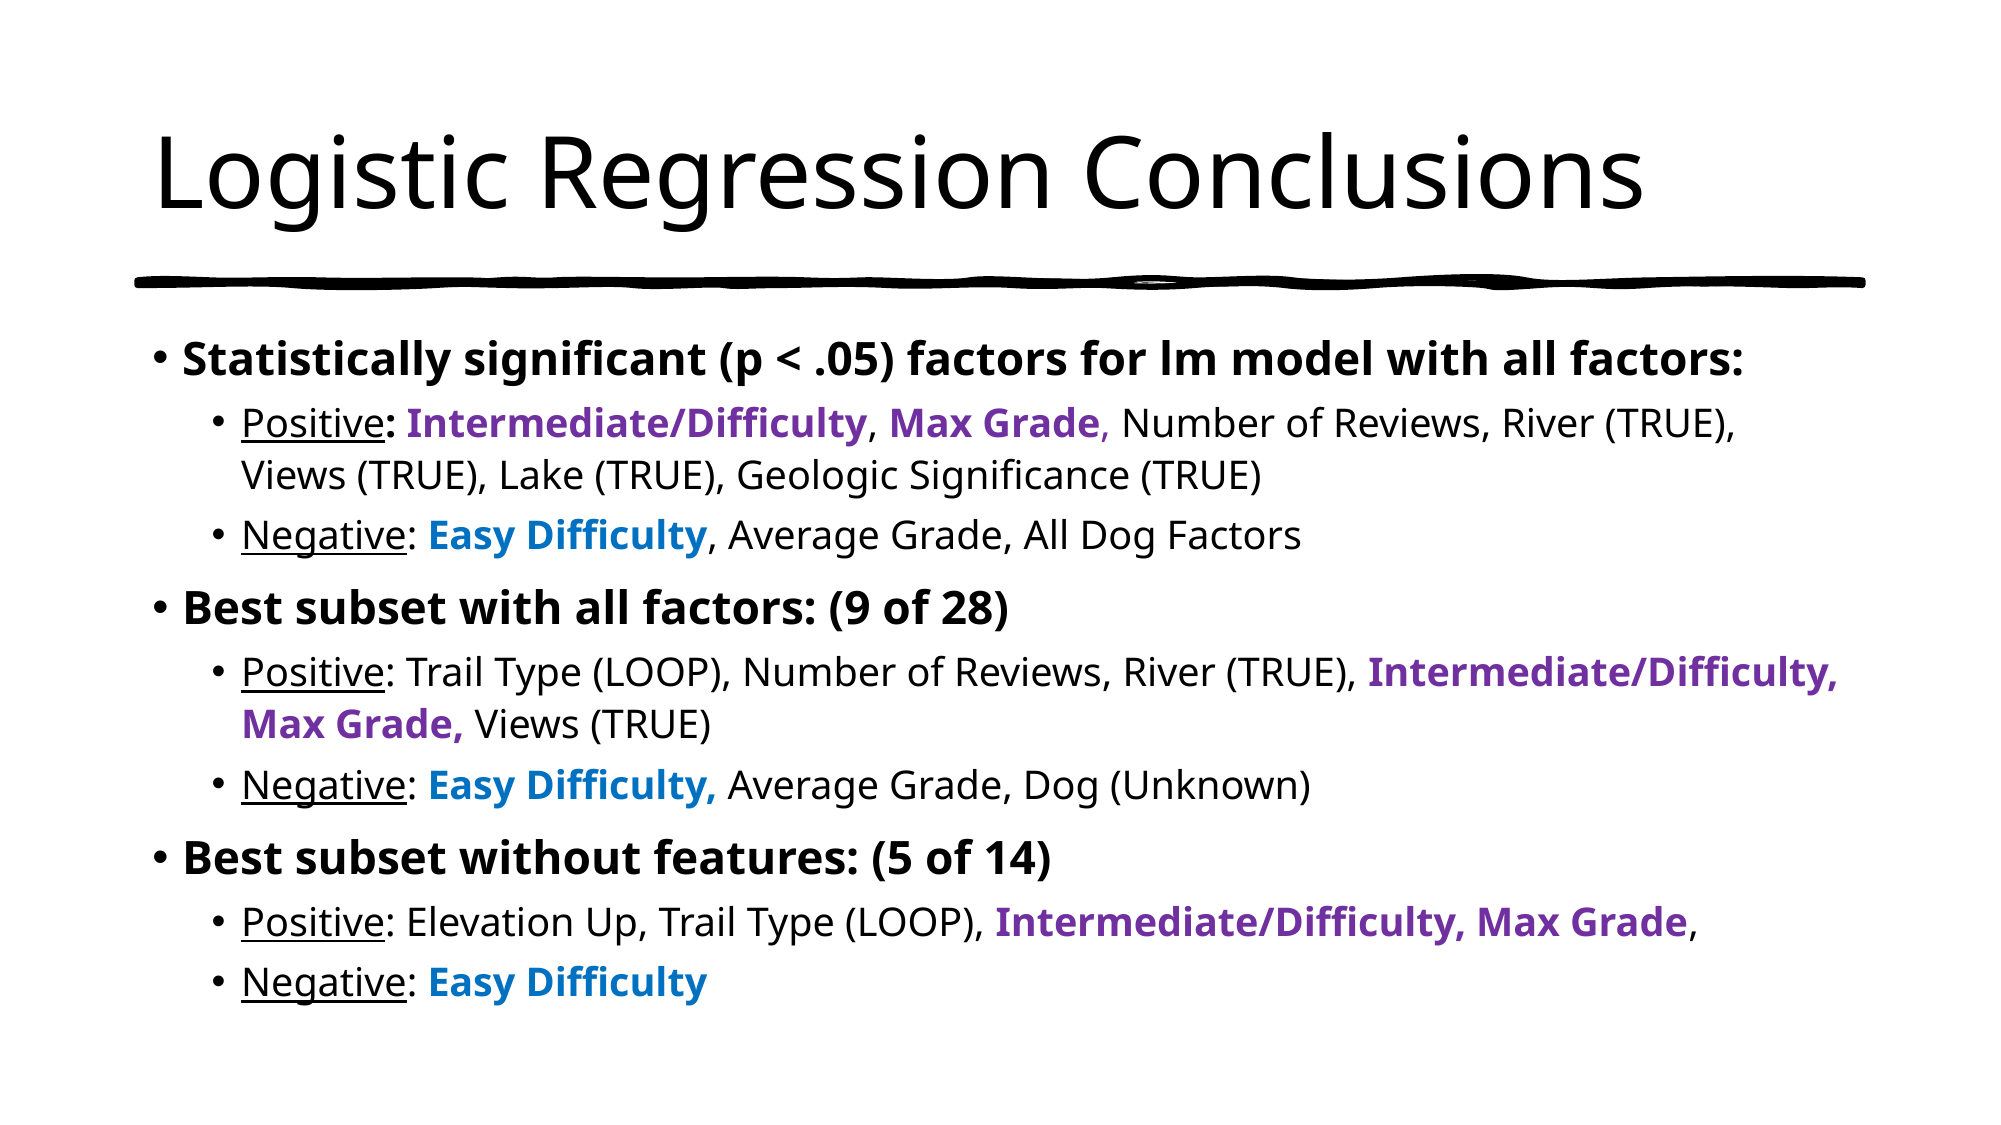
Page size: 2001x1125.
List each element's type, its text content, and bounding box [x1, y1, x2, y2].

title Logistic Regression Conclusions [137, 59, 1863, 278]
list Statistically significant (p < .05) factors for lm model with all factors: Positive: Intermediate/Difficulty, Max Grade, Number of Reviews, River (TRUE), Views (TRUE), Lake (TRUE), Geologic Significance (TRUE) Negative: Easy Difficulty, Average Grade, All Dog Factors Best subset with all factors: (9 of 28) Positive: Trail Type (LOOP), Number of Reviews, River (TRUE), Intermediate/Difficulty, Max Grade, Views (TRUE) Negative: Easy Difficulty, Average Grade, Dog (Unknown) Best subset without features: (5 of 14) Positive: Elevation Up, Trail Type (LOOP), Intermediate/Difficulty, Max Grade, Negative: Easy Difficulty [137, 316, 1863, 1014]
